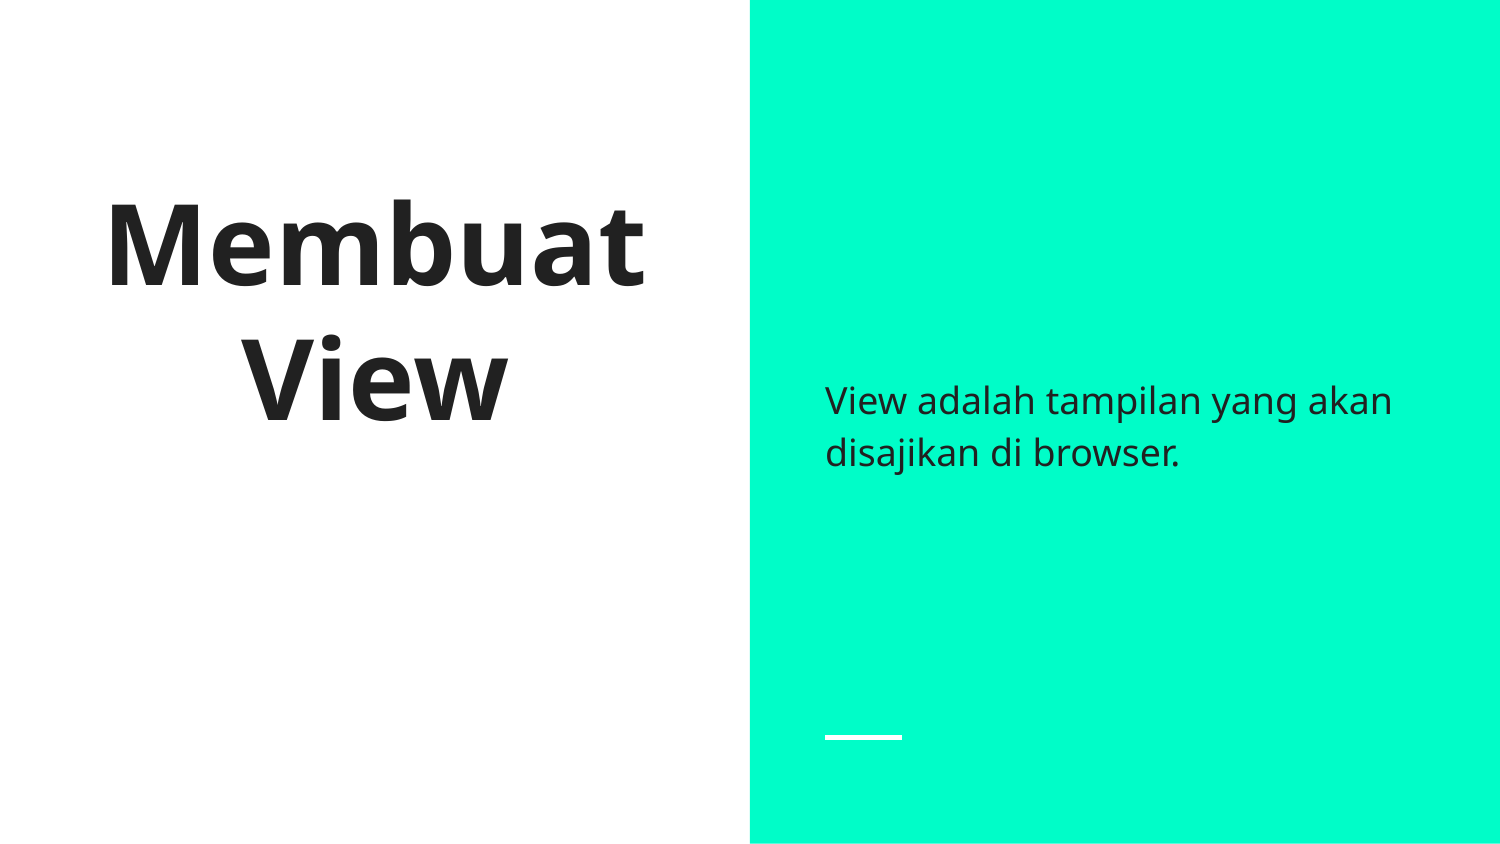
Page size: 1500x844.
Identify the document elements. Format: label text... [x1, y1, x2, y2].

list View adalah tampilan yang akan disajikan di browser. [810, 118, 1440, 725]
title Membuat View [43, 177, 708, 458]
